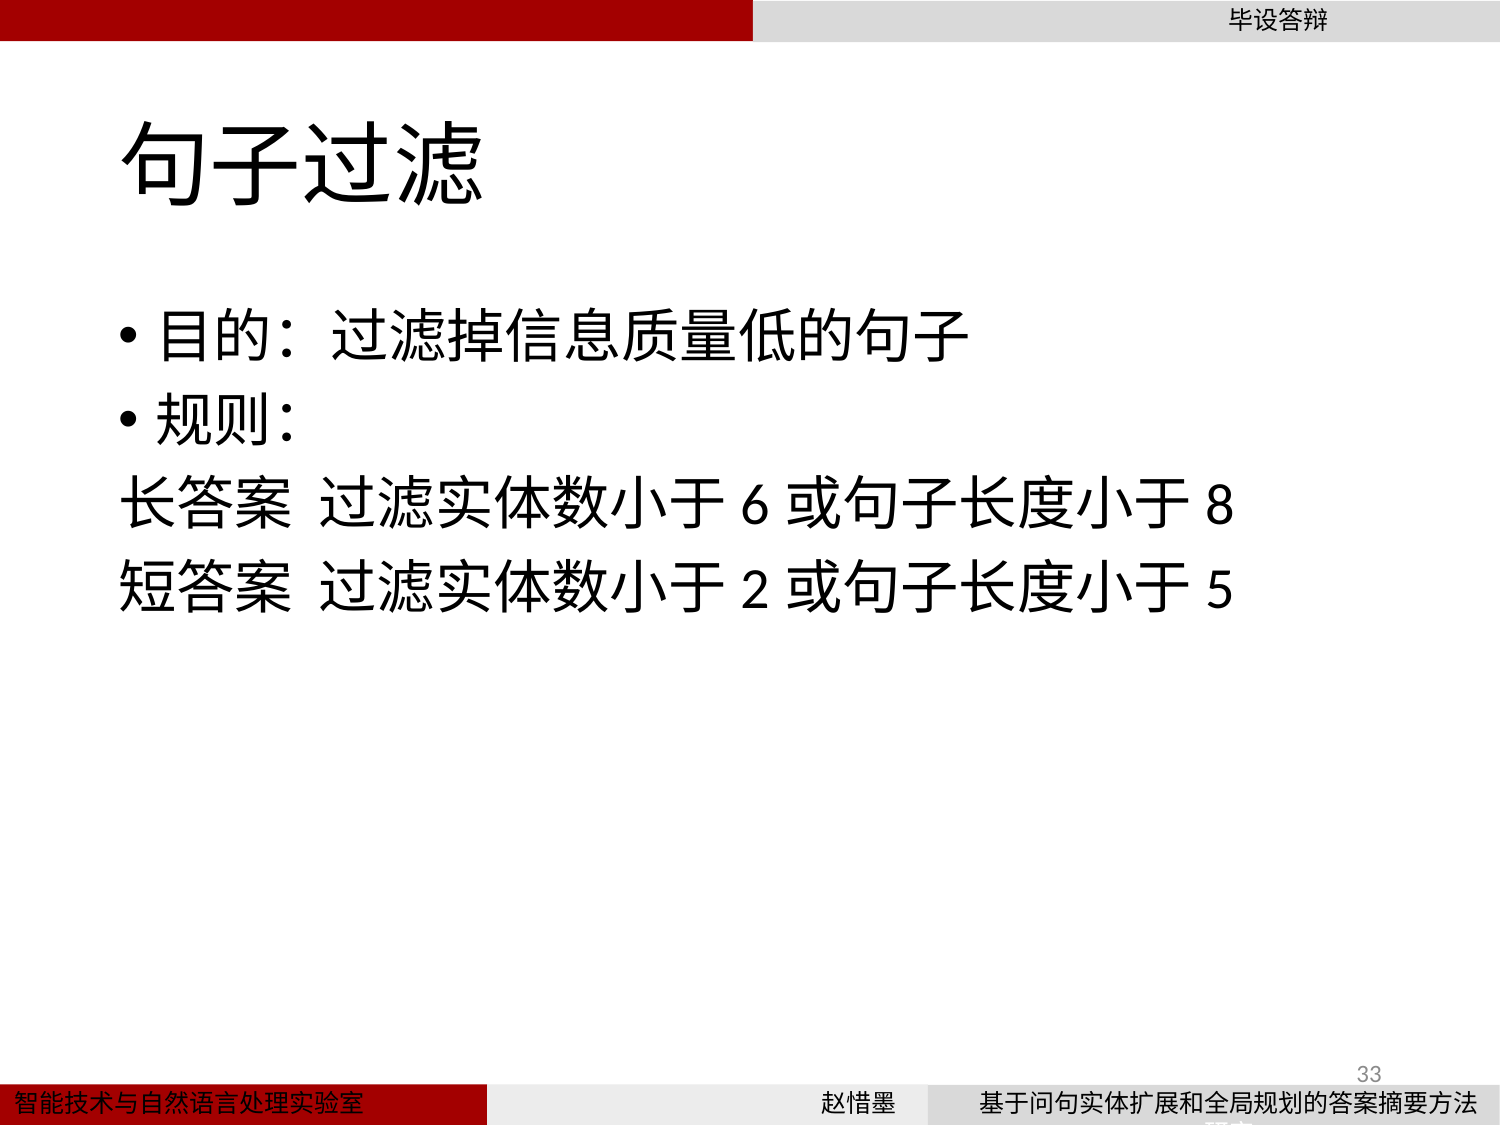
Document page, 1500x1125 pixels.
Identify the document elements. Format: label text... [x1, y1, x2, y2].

title 句子过滤 [103, 59, 1397, 278]
list 目的：过滤掉信息质量低的句子 规则： 长答案 过滤实体数小于6或句子长度小于8 短答案 过滤实体数小于2或句子长度小于5 [103, 299, 1397, 1014]
slide_number 33 [1059, 1042, 1397, 1103]
